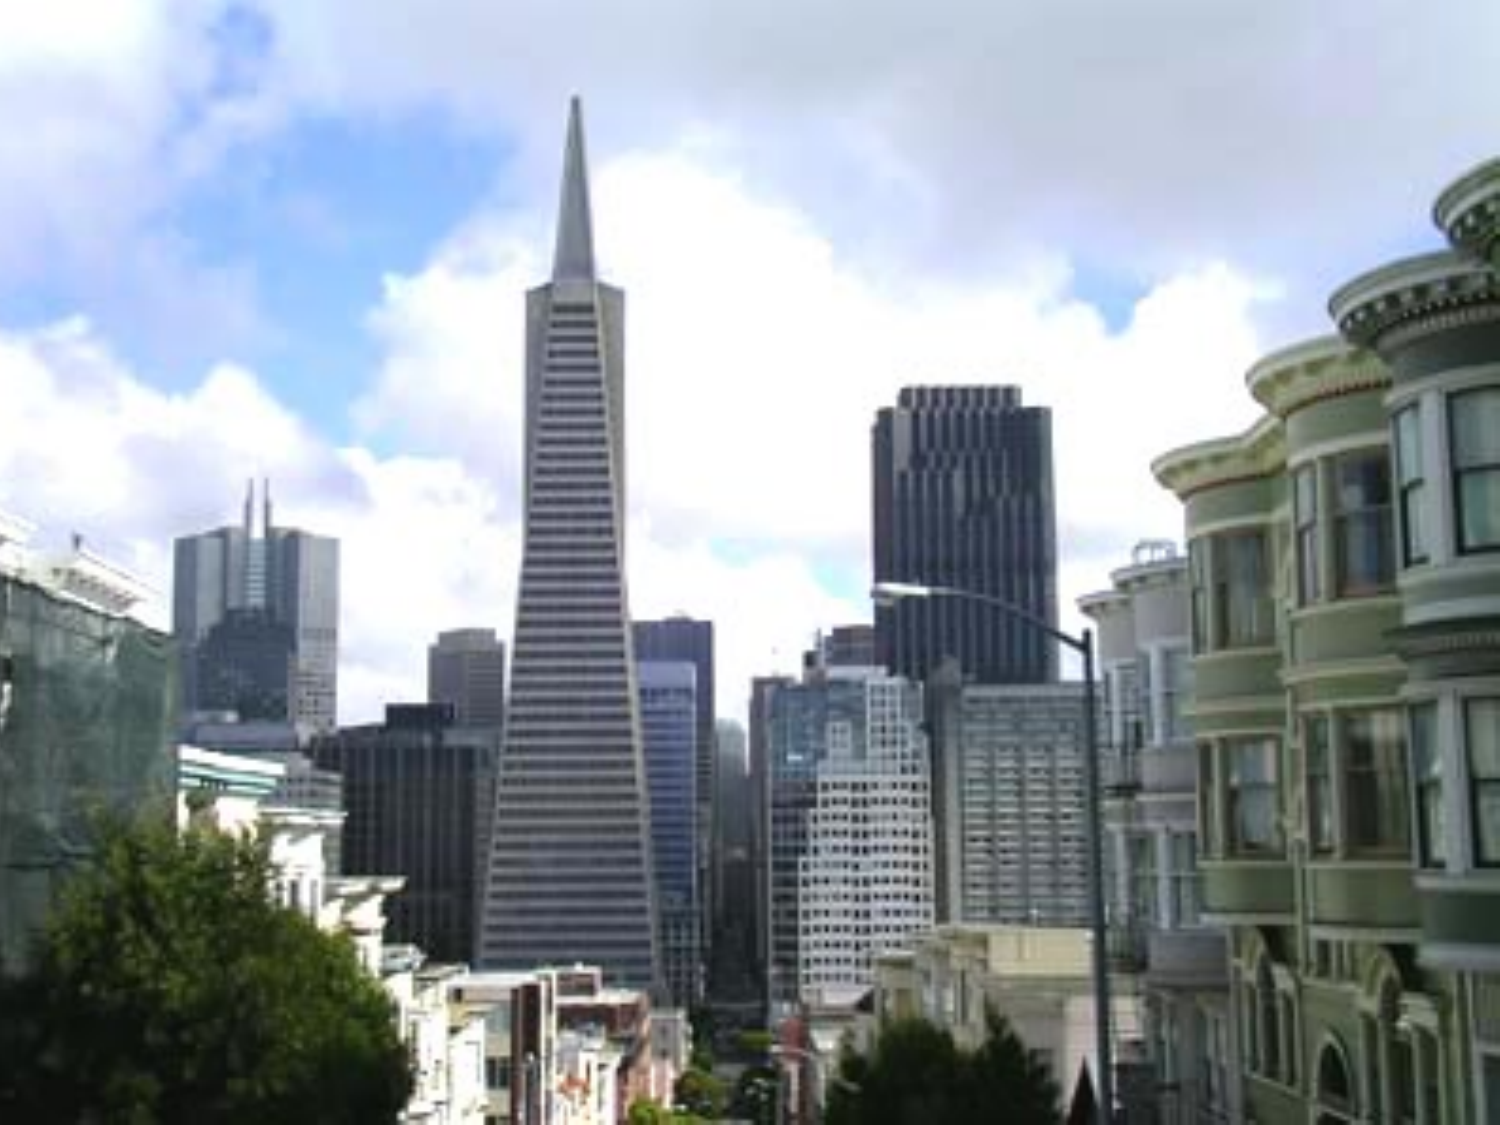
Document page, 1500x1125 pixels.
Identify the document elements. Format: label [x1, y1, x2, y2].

list [0, 0, 1500, 1125]
